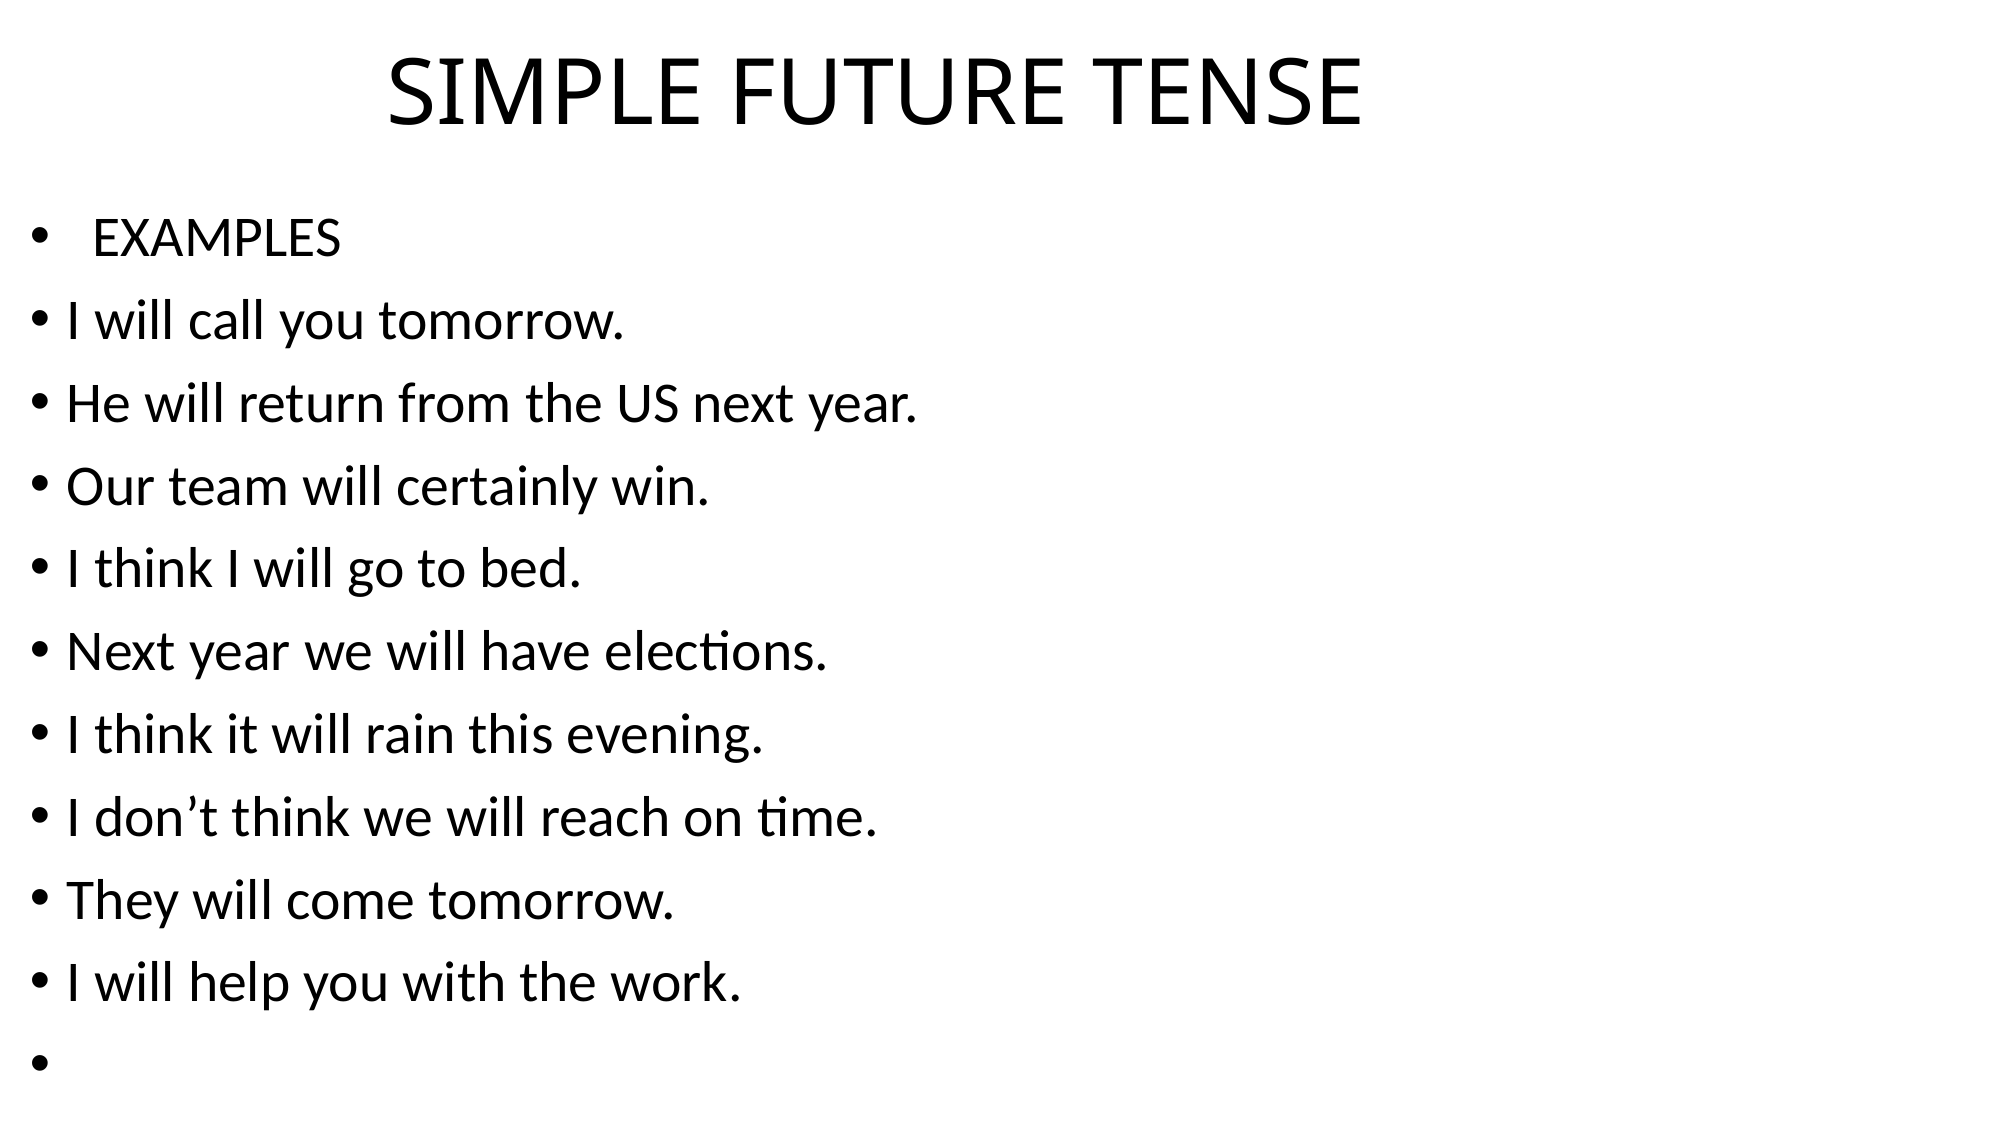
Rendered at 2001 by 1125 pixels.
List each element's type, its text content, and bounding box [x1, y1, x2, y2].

list EXAMPLES I will call you tomorrow. He will return from the US next year. Our team will certainly win. I think I will go to bed. Next year we will have elections. I think it will rain this evening. I don’t think we will reach on time. They will come tomorrow. I will help you with the work. [14, 199, 1984, 1108]
title SIMPLE FUTURE TENSE [14, 26, 1984, 163]
